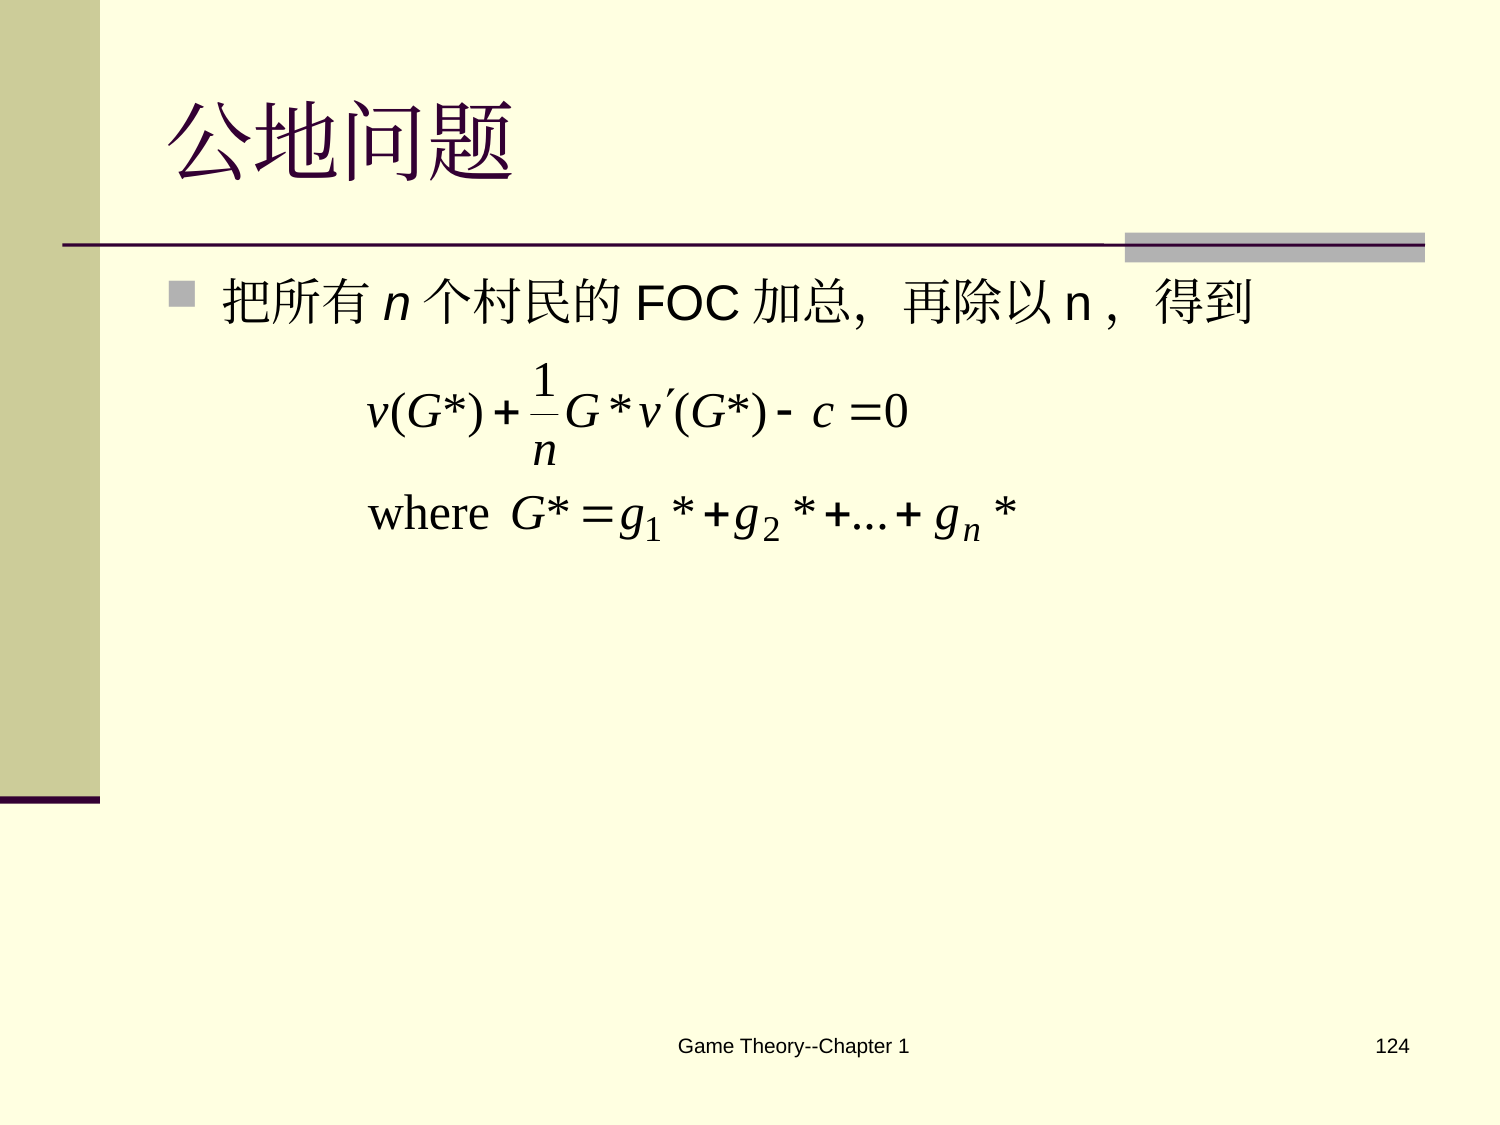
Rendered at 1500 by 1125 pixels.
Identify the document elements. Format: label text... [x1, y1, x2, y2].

list 把所有n个村民的FOC加总，再除以n，得到 [149, 262, 1426, 410]
slide_number 124 [1112, 1024, 1426, 1101]
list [362, 351, 1020, 550]
footer Game Theory--Chapter 1 [549, 1024, 1038, 1101]
title 公地问题 [149, 45, 1426, 234]
